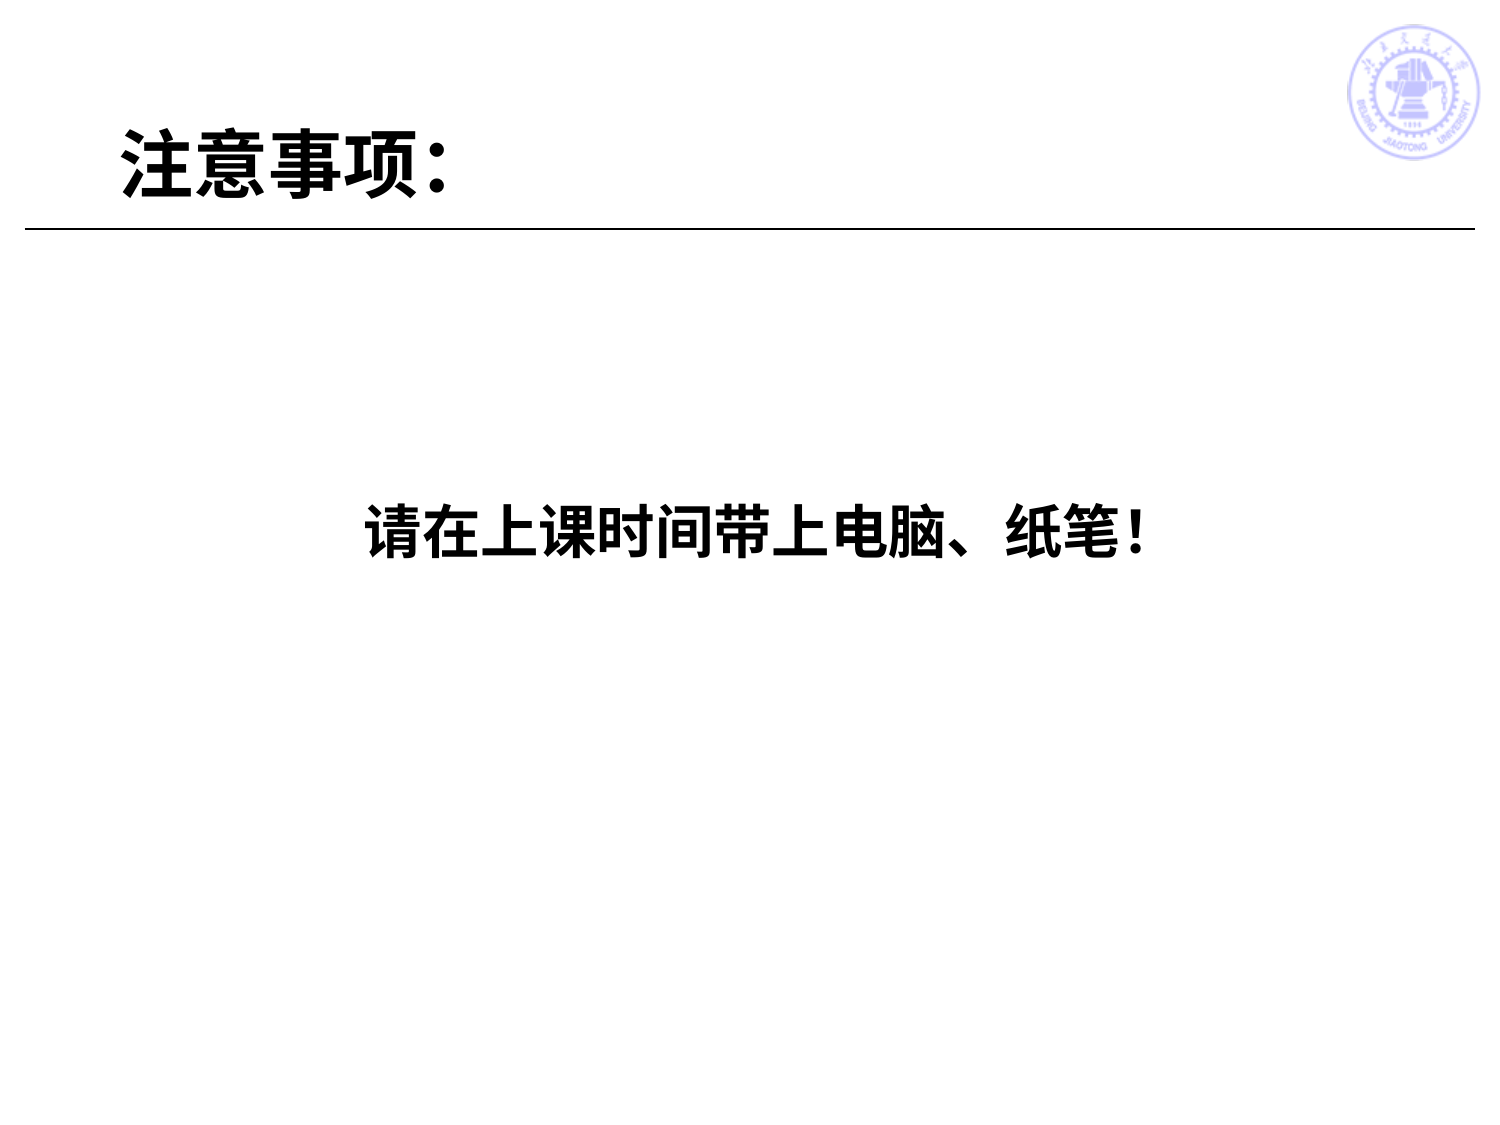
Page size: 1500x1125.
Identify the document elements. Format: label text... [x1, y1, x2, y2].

title 注意事项： [103, 60, 1398, 278]
list 请在上课时间带上电脑、纸笔！ [63, 495, 1480, 838]
